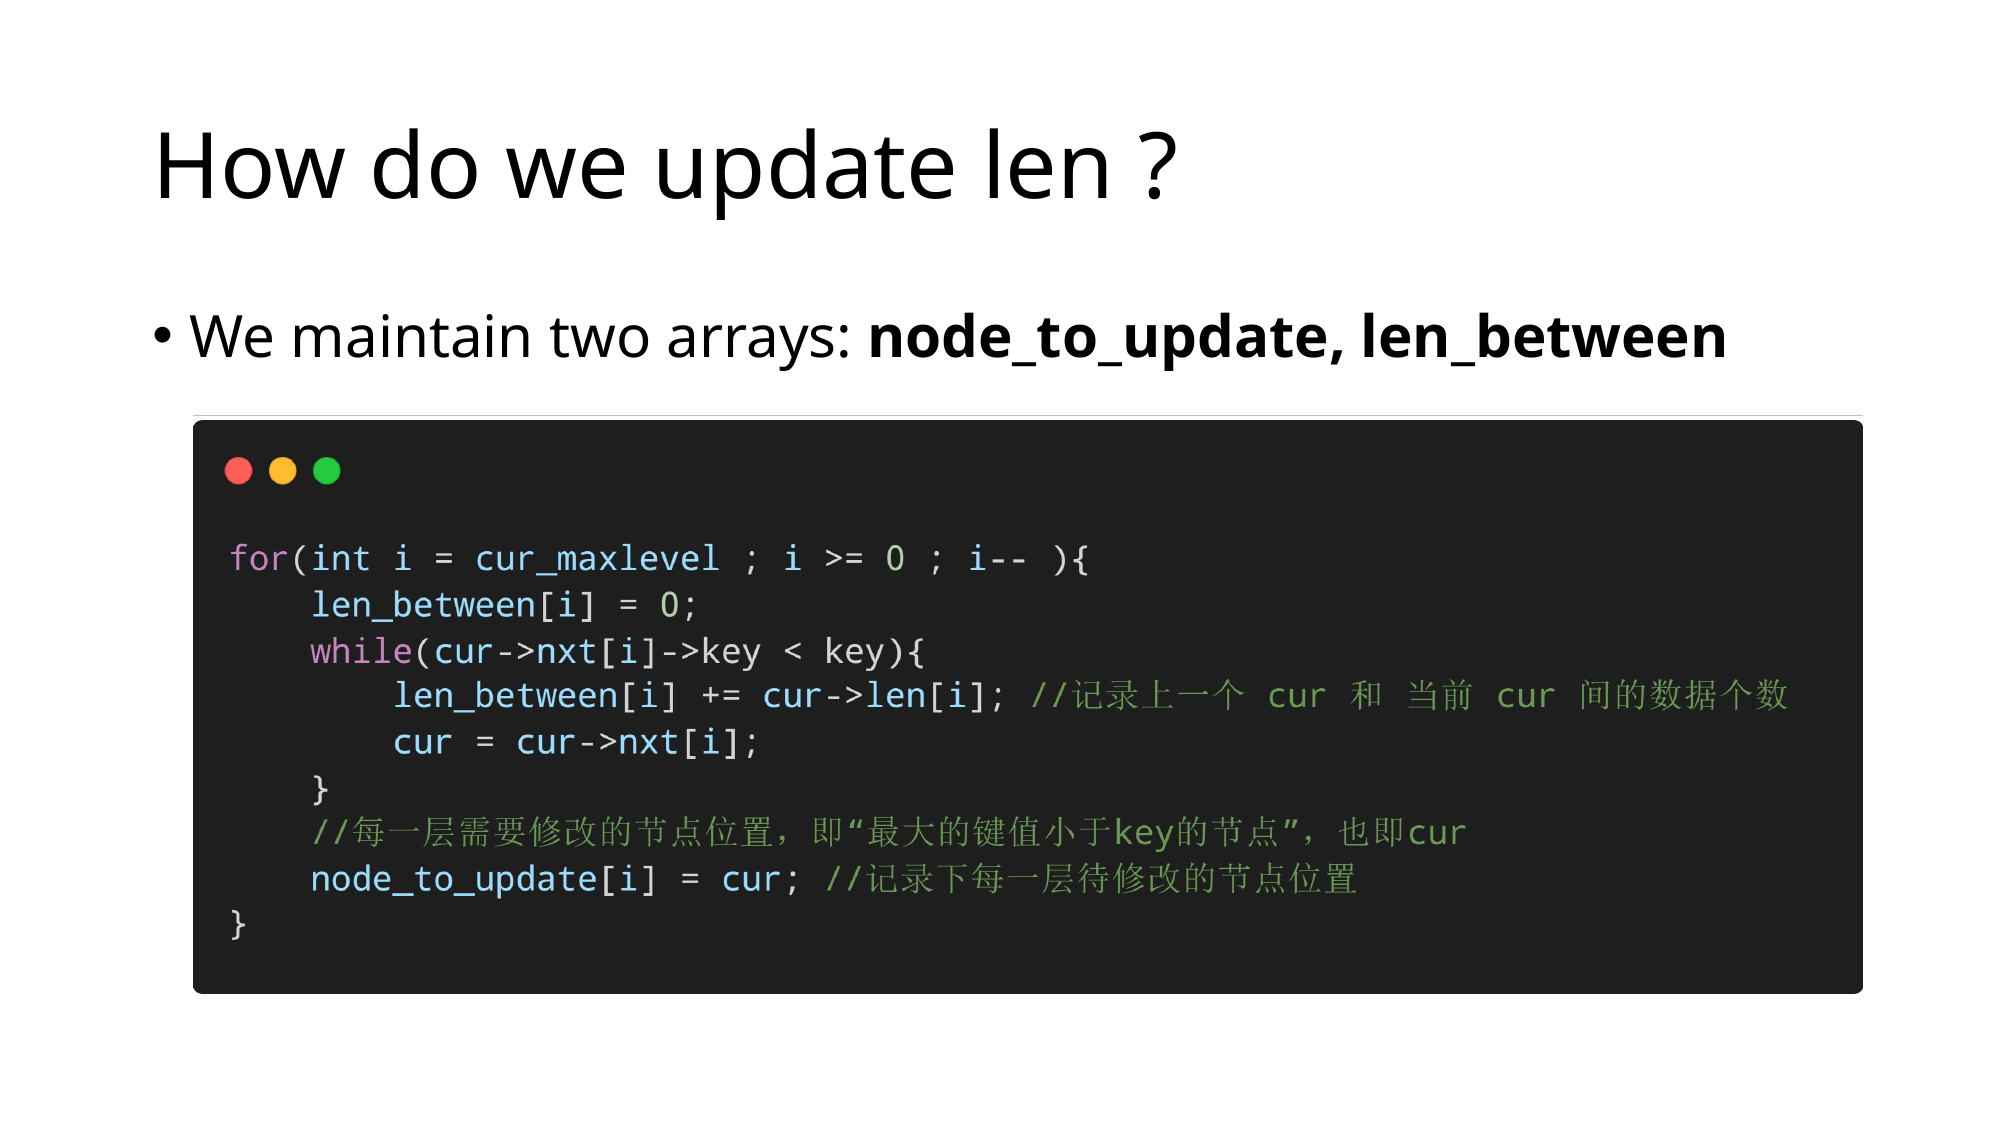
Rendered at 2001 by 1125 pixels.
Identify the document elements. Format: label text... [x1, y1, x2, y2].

title How do we update len ? [137, 59, 1863, 278]
list We maintain two arrays: node_to_update, len_between [137, 299, 1863, 1014]
picture [193, 414, 1863, 995]
